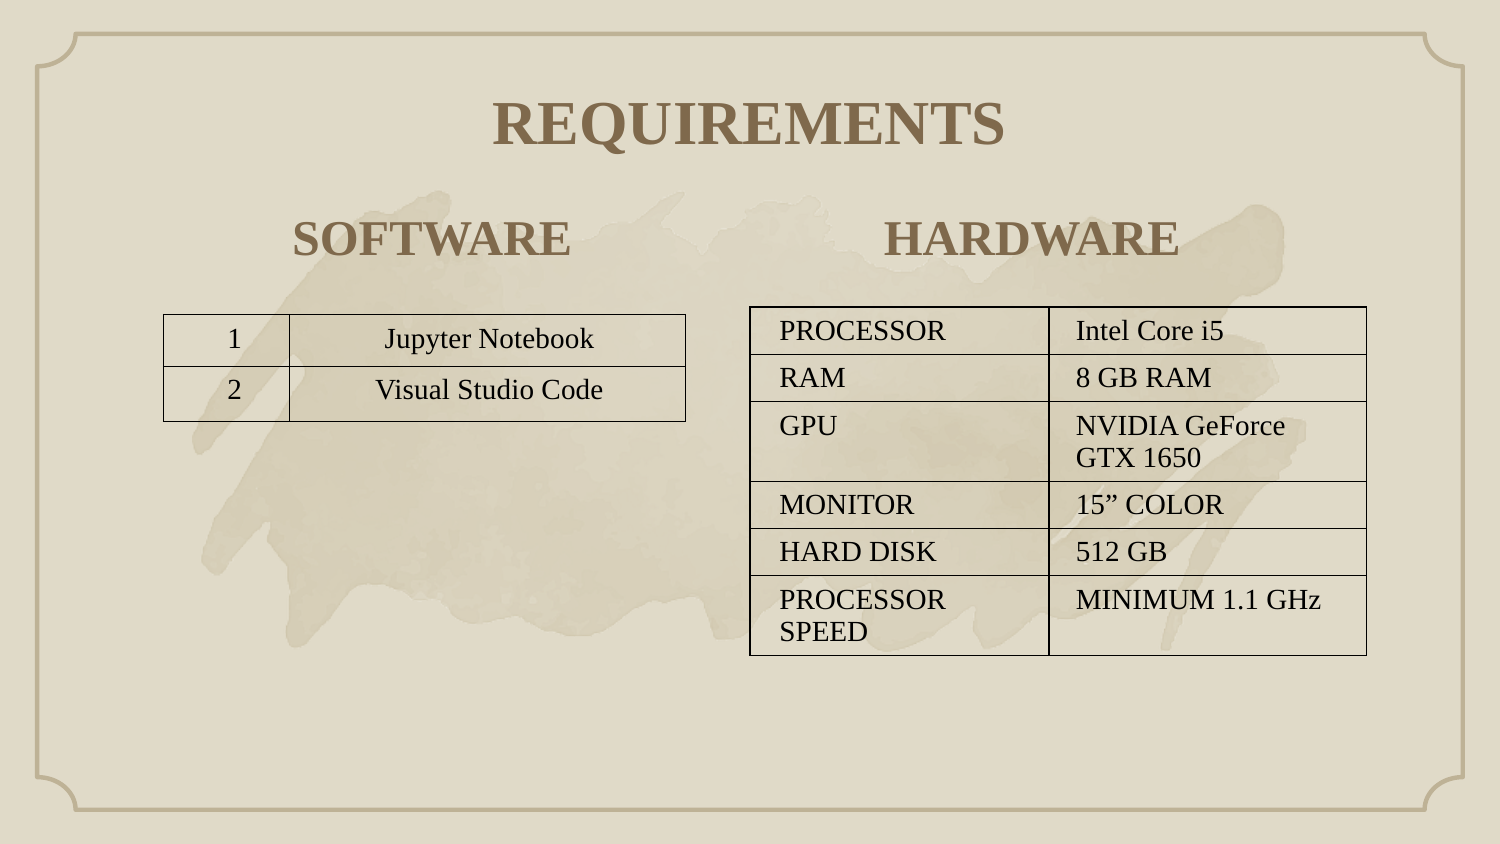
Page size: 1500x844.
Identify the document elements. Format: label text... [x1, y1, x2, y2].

table_cell Visual Studio Code [290, 367, 685, 421]
title HARDWARE [853, 205, 1211, 266]
table_cell NVIDIA GeForce GTX 1650 [1050, 402, 1366, 481]
table_cell MINIMUM 1.1 GHz [1050, 576, 1366, 655]
table_header Intel Core i5 [1050, 308, 1366, 354]
table_cell 15” COLOR [1050, 482, 1366, 528]
table_header Jupyter Notebook [290, 315, 685, 366]
title REQUIREMENTS [117, 89, 1383, 150]
table_cell GPU [751, 402, 1048, 481]
table_cell RAM [751, 355, 1048, 401]
title SOFTWARE [260, 205, 604, 266]
table_cell MONITOR [751, 482, 1048, 528]
table_cell 8 GB RAM [1050, 355, 1366, 401]
table_cell 2 [164, 367, 289, 421]
table_cell HARD DISK [751, 529, 1048, 575]
table_header 1 [164, 315, 289, 366]
table_cell 512 GB [1050, 529, 1366, 575]
table_header PROCESSOR [751, 308, 1048, 354]
table_cell PROCESSOR SPEED [751, 576, 1048, 655]
